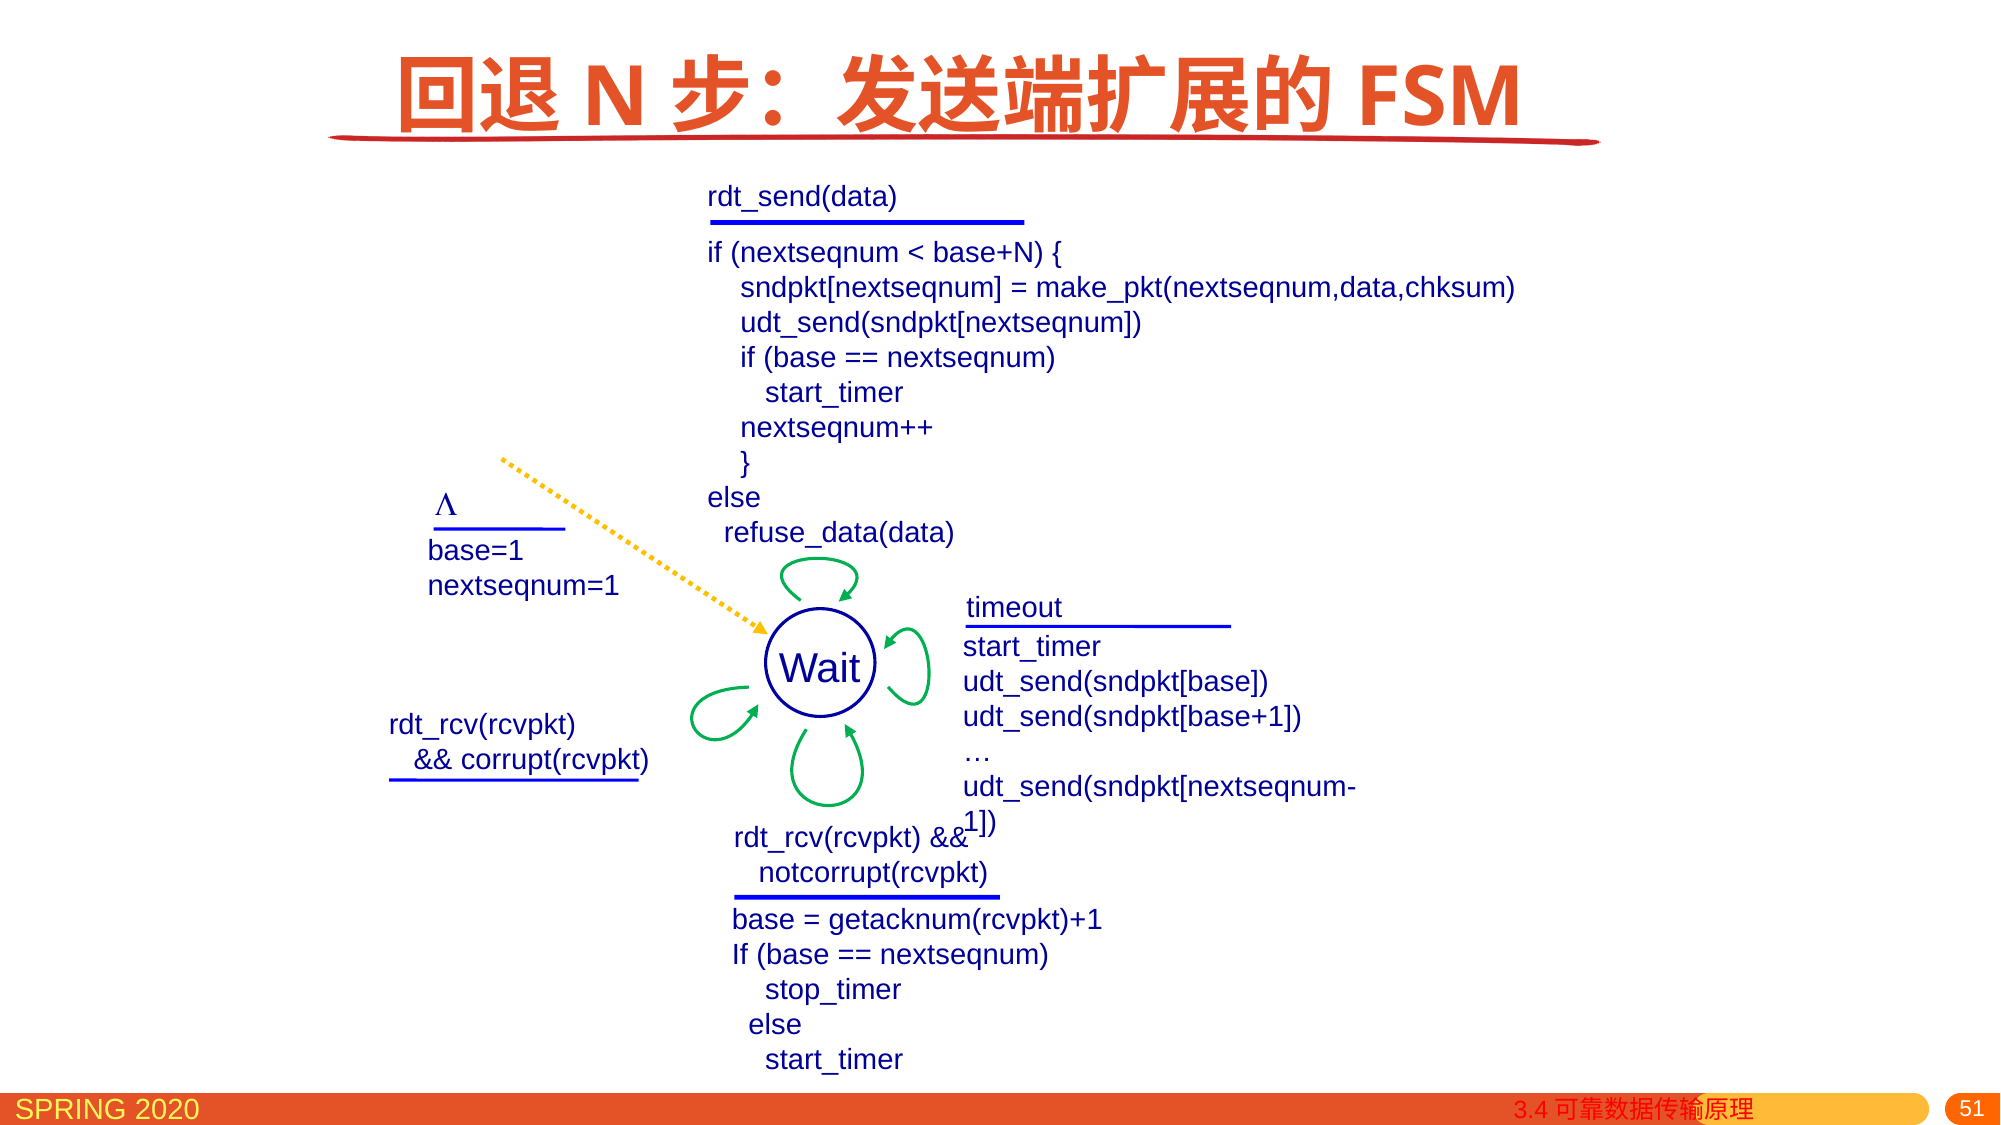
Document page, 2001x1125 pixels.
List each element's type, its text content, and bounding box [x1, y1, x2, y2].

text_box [883, 611, 1404, 758]
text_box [373, 686, 759, 793]
text_box L [419, 474, 473, 530]
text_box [753, 611, 878, 717]
text_box 3.4可靠数据传输原理 [1498, 1086, 1951, 1125]
text_box base=1 nextseqnum=1 [412, 524, 657, 607]
picture [323, 131, 1615, 150]
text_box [692, 169, 1599, 603]
title 回退N步：发送端扩展的FSM [322, 34, 1598, 131]
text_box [716, 723, 1323, 1030]
